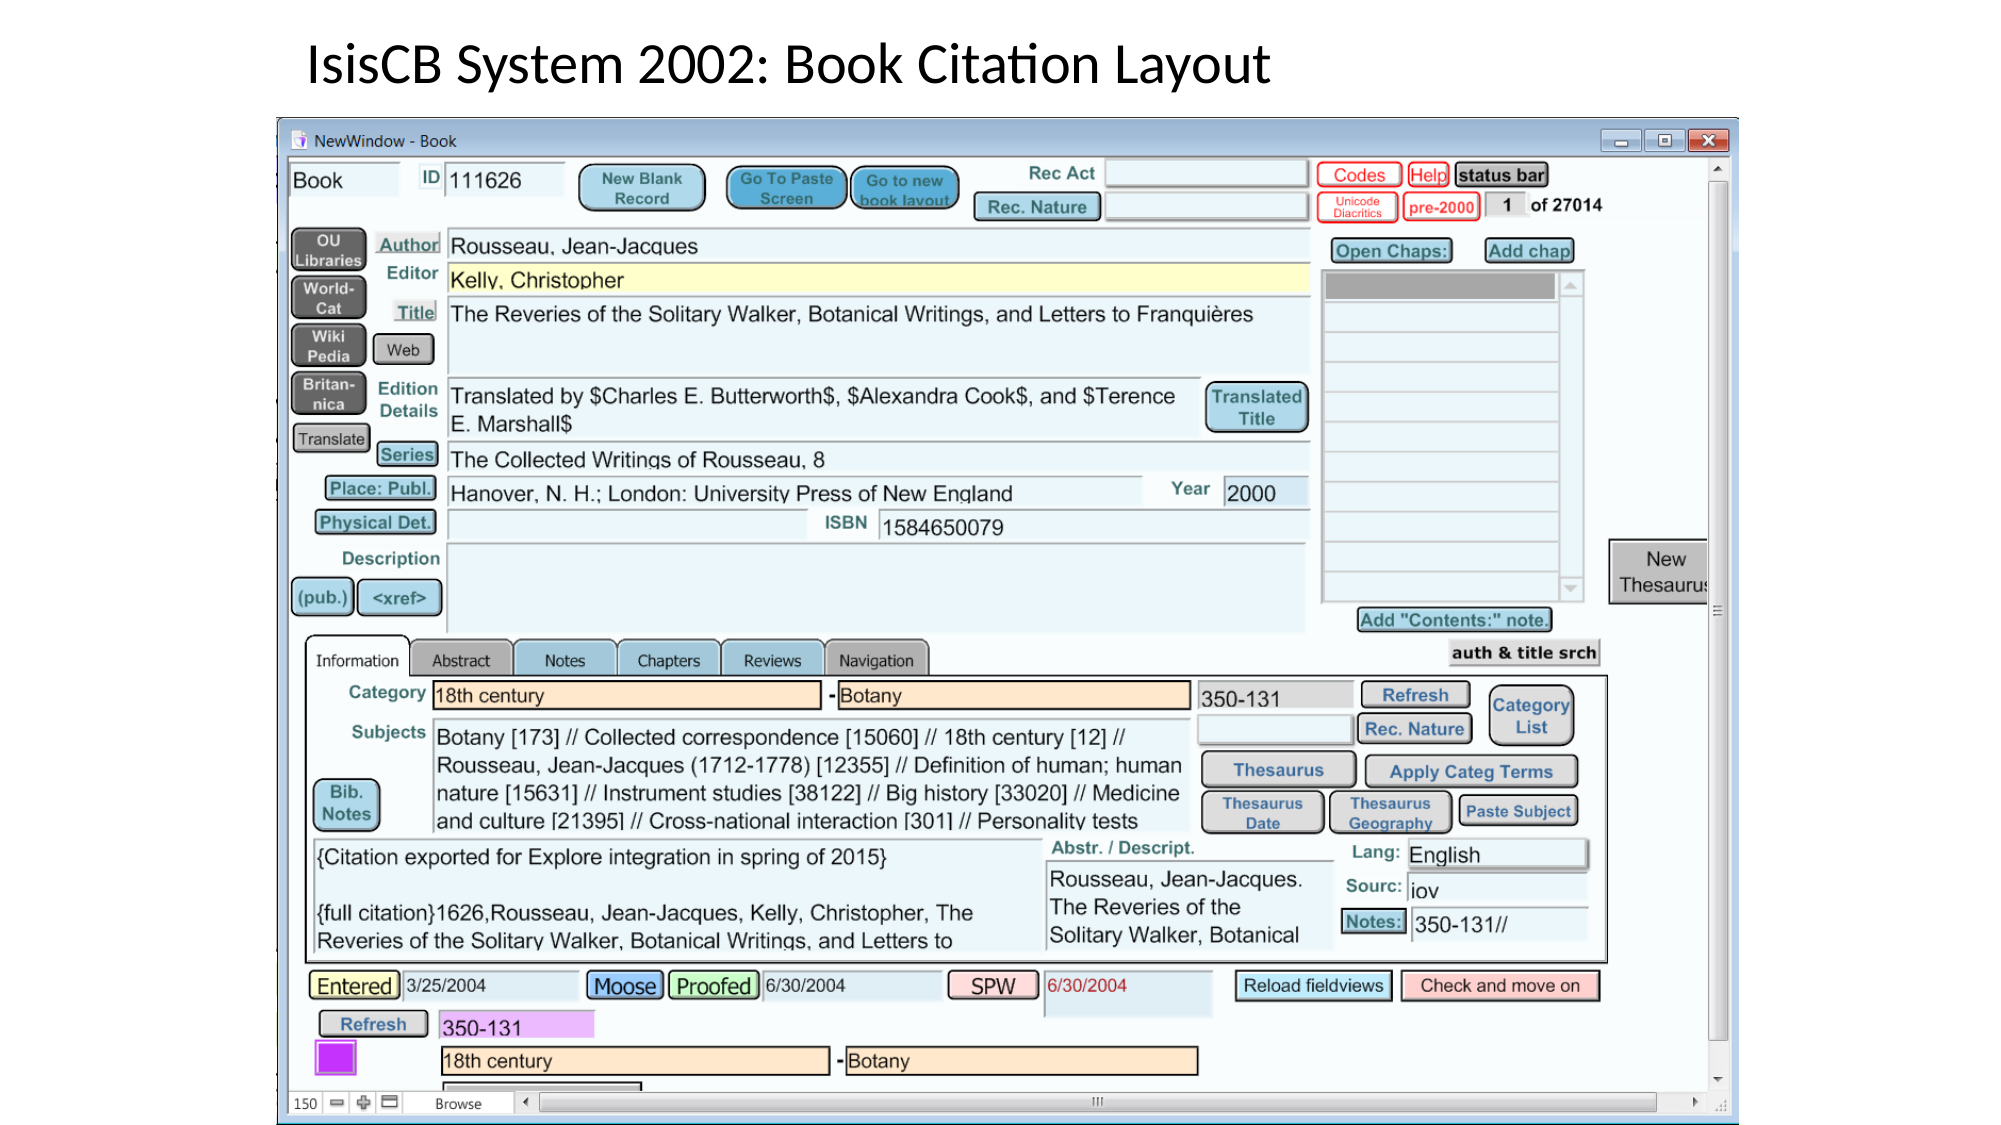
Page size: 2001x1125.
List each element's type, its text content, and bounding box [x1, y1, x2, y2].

picture [276, 117, 1739, 1125]
text_box IsisCB System 2002: Book Citation Layout [291, 17, 1288, 103]
